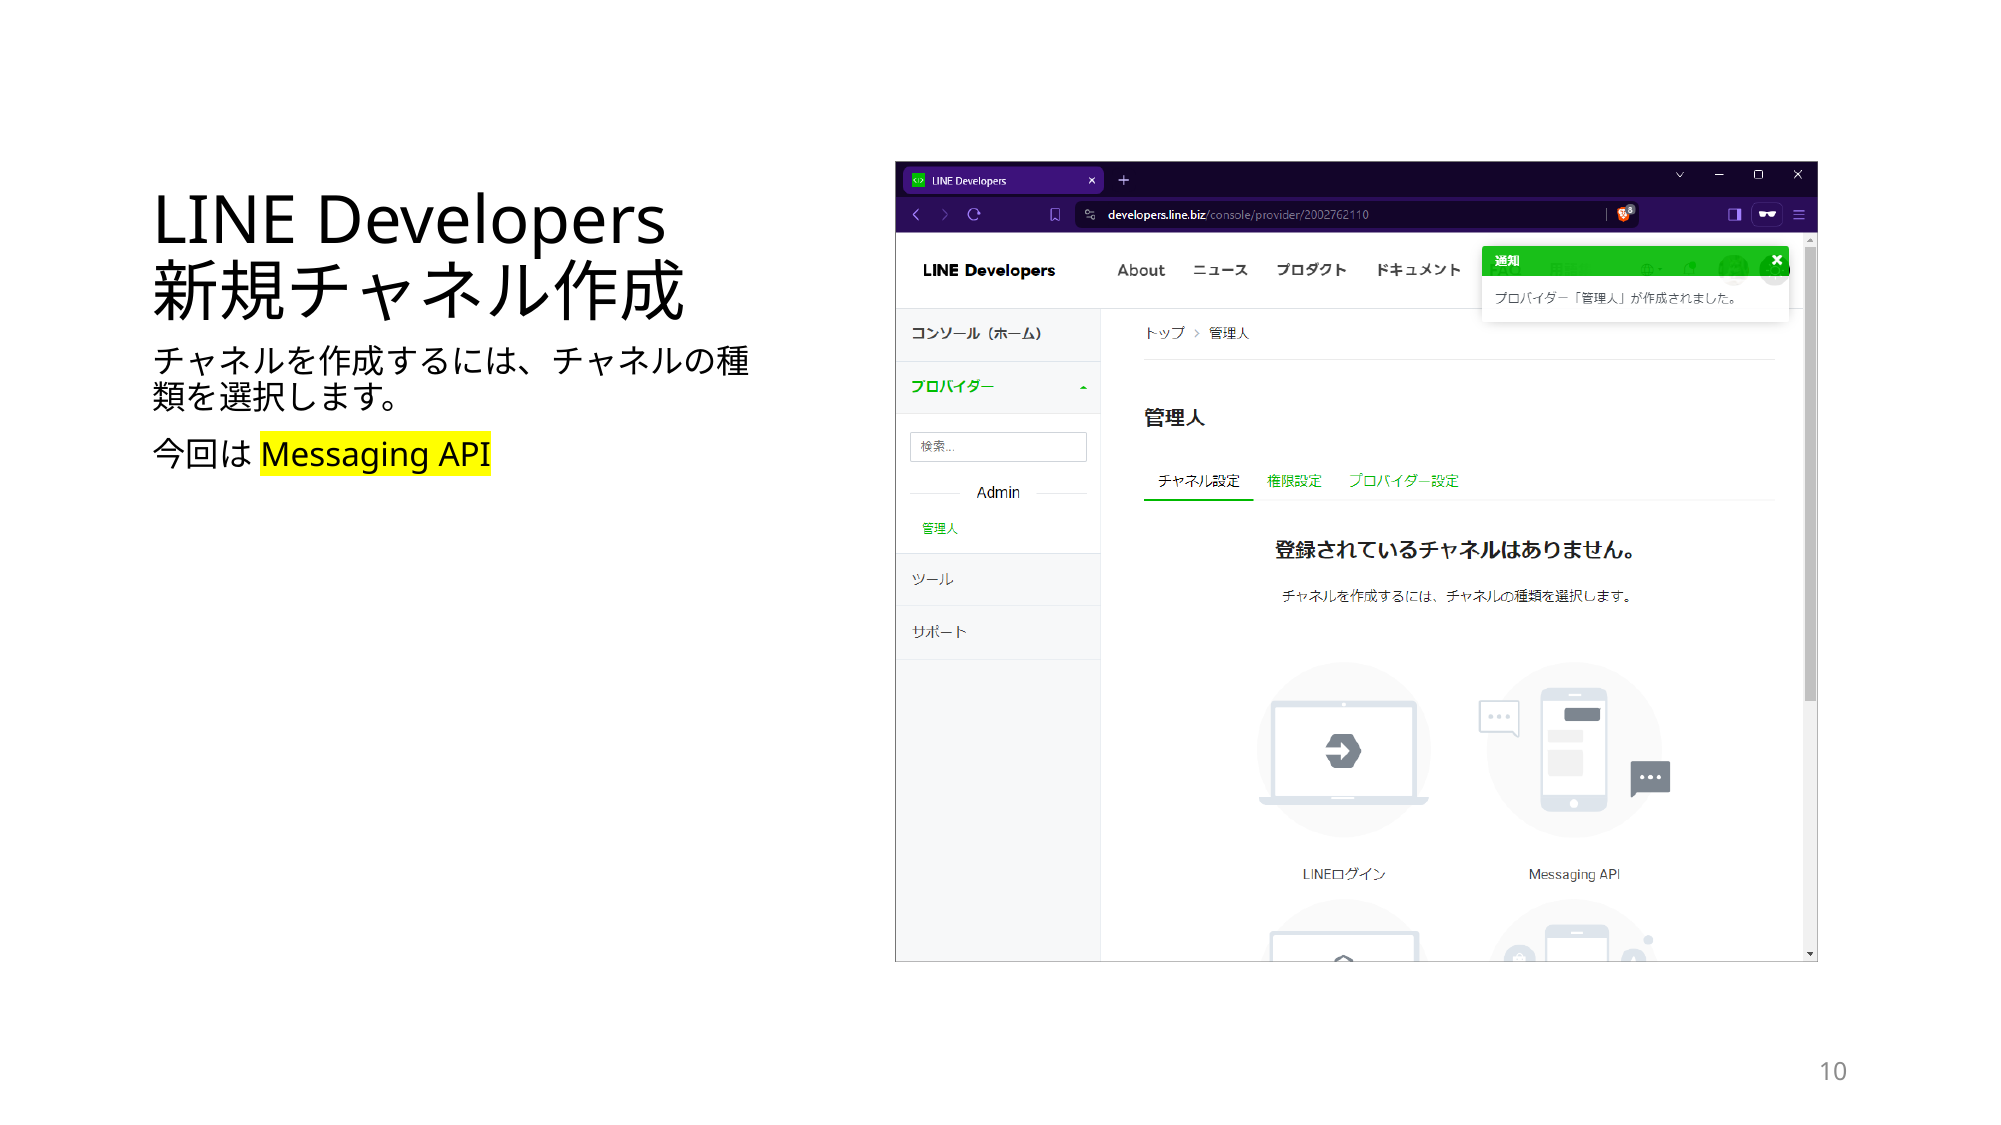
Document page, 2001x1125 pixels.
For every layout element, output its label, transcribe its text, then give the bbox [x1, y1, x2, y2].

slide_number 10 [1412, 1042, 1863, 1103]
list チャネルを作成するには、チャネルの種類を選択します。 今回はMessaging API [137, 337, 783, 963]
title LINE Developers 新規チャネル作成 [137, 75, 783, 337]
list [895, 161, 1818, 962]
